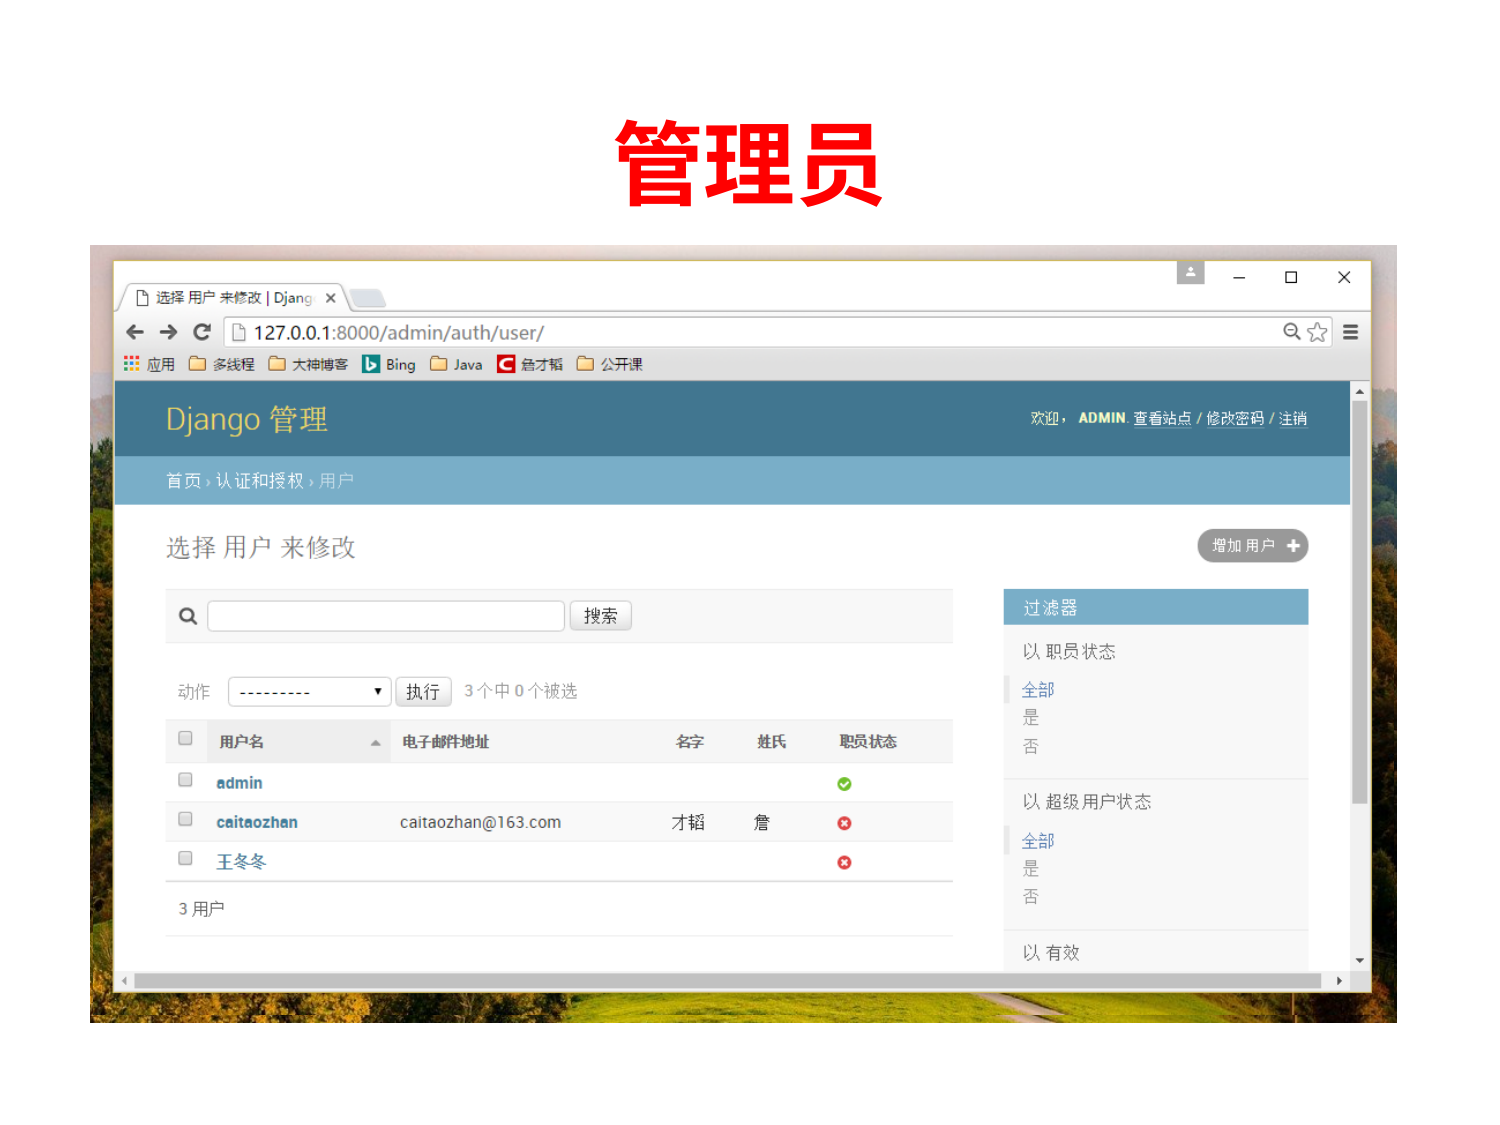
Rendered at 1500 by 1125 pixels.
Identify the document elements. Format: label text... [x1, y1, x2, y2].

title 管理员 [103, 59, 1397, 245]
picture [90, 245, 1397, 1023]
